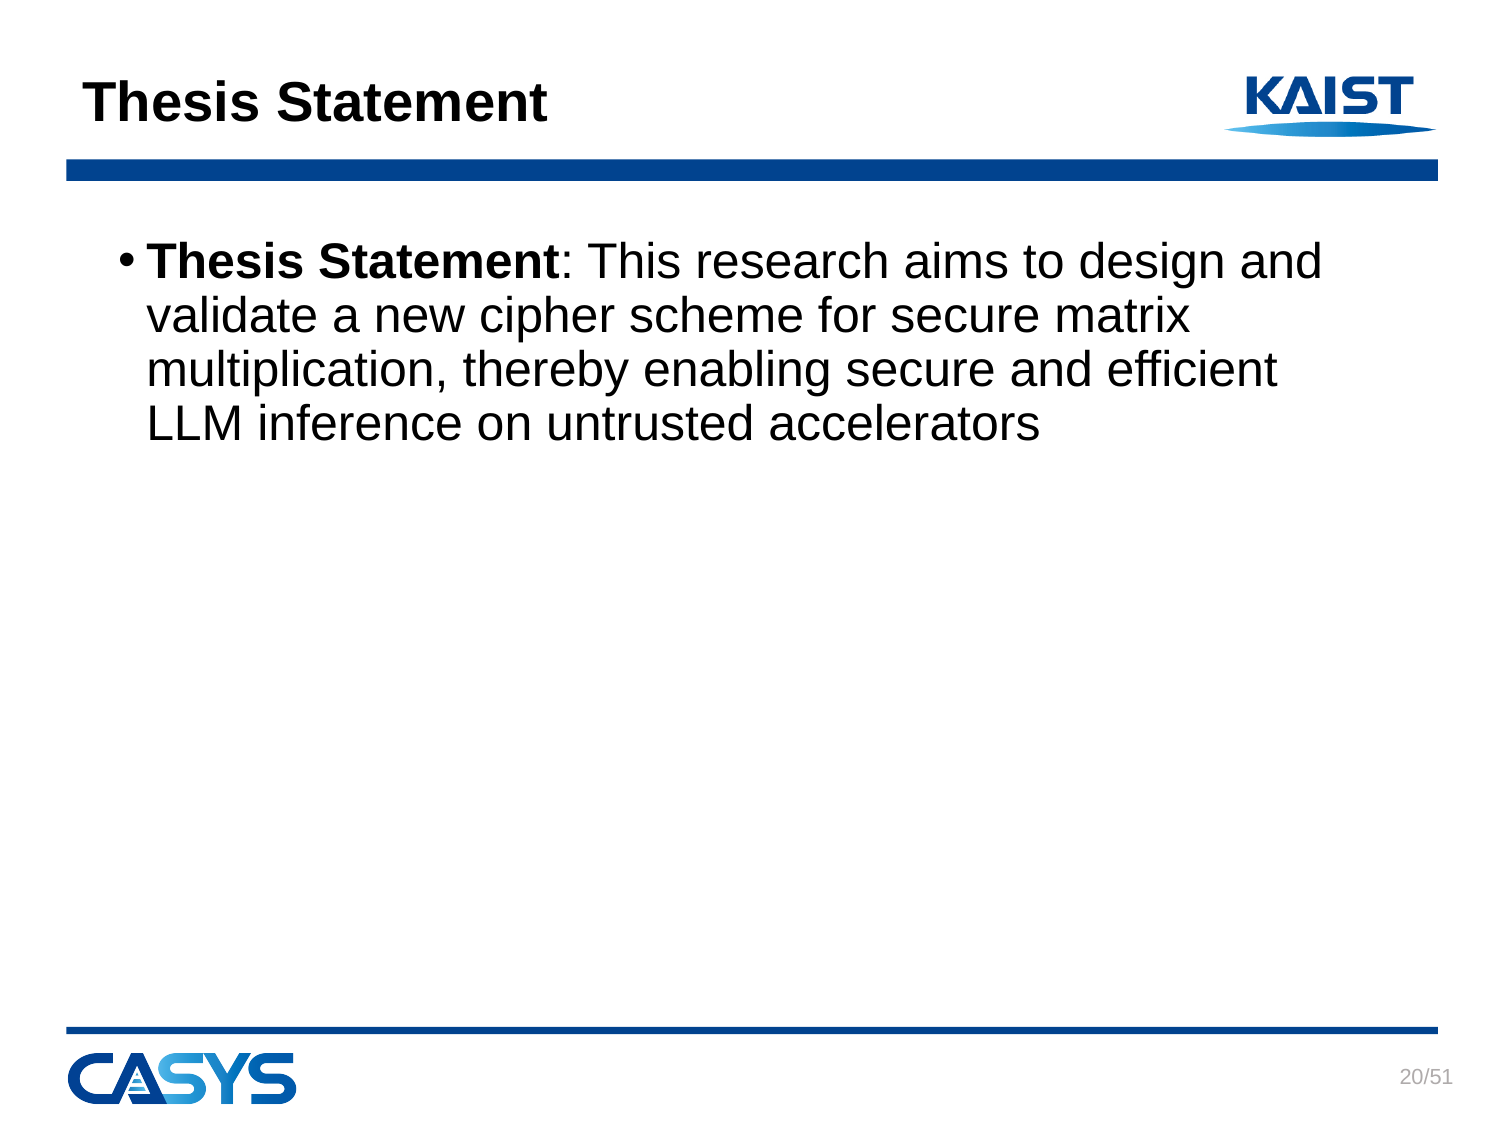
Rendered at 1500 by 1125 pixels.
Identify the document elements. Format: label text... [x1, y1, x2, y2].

text_box 20/51 [1384, 1055, 1469, 1097]
list Thesis Statement: This research aims to design and validate a new cipher scheme for secure matrix multiplication, thereby enabling secure and efficient LLM inference on untrusted accelerators [103, 227, 1397, 942]
picture [55, 1040, 309, 1117]
title Thesis Statement [67, 36, 1276, 171]
picture [1276, 71, 1457, 142]
